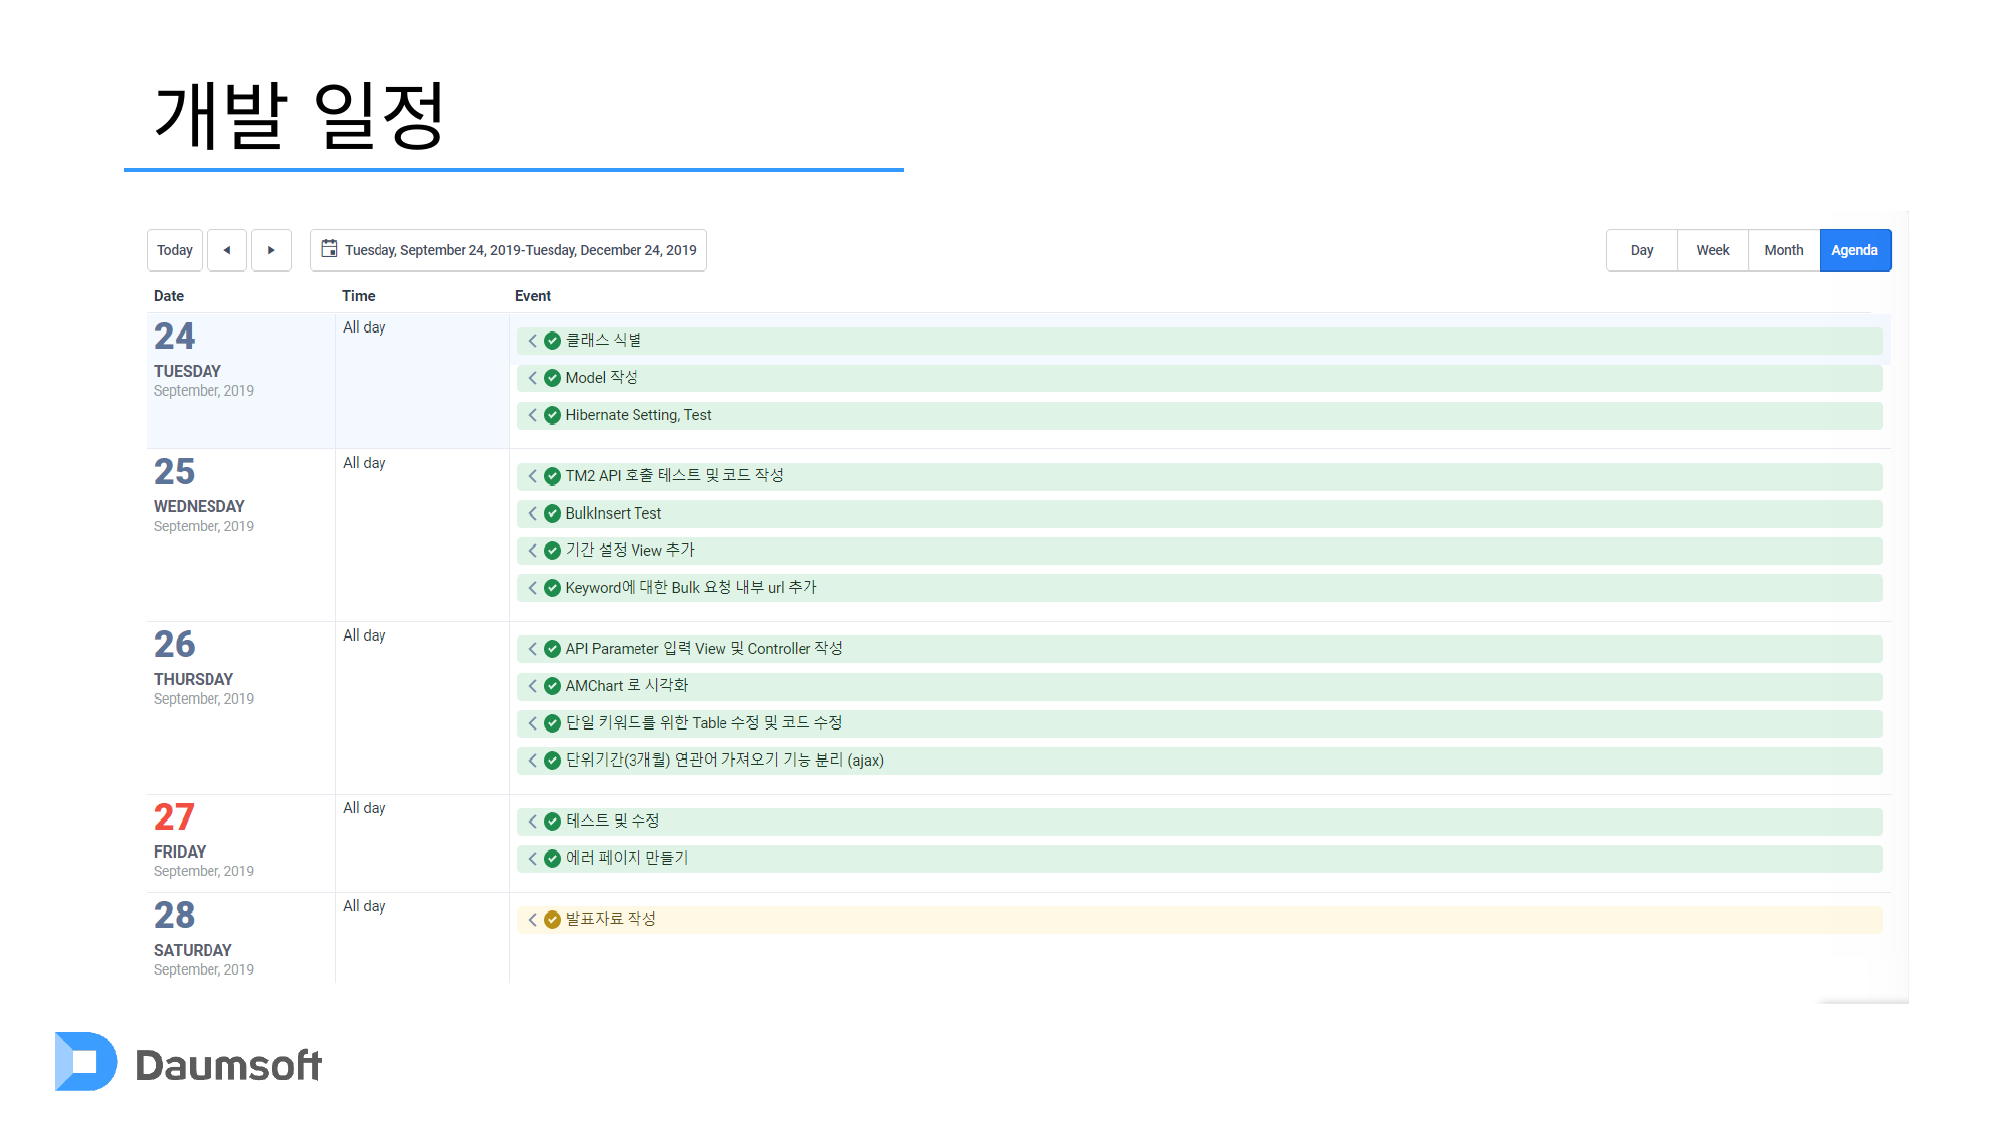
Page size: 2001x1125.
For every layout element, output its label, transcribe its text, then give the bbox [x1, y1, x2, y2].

picture [55, 1032, 322, 1091]
picture [137, 211, 1909, 1004]
title 개발 일정 [137, 11, 1863, 211]
